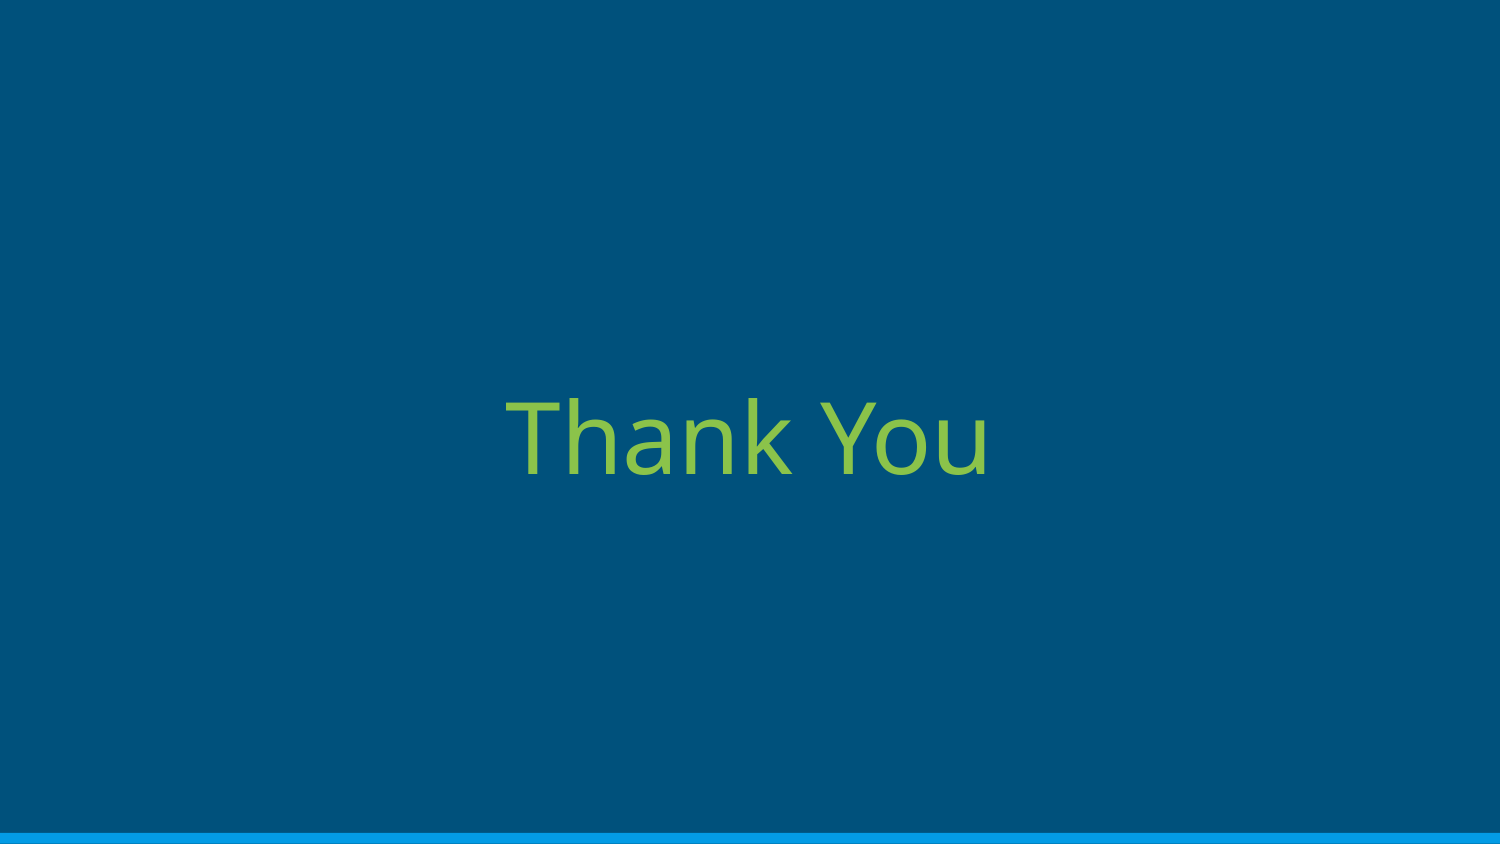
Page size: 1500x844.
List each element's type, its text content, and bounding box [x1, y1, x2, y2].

title Thank You [63, 308, 1437, 561]
